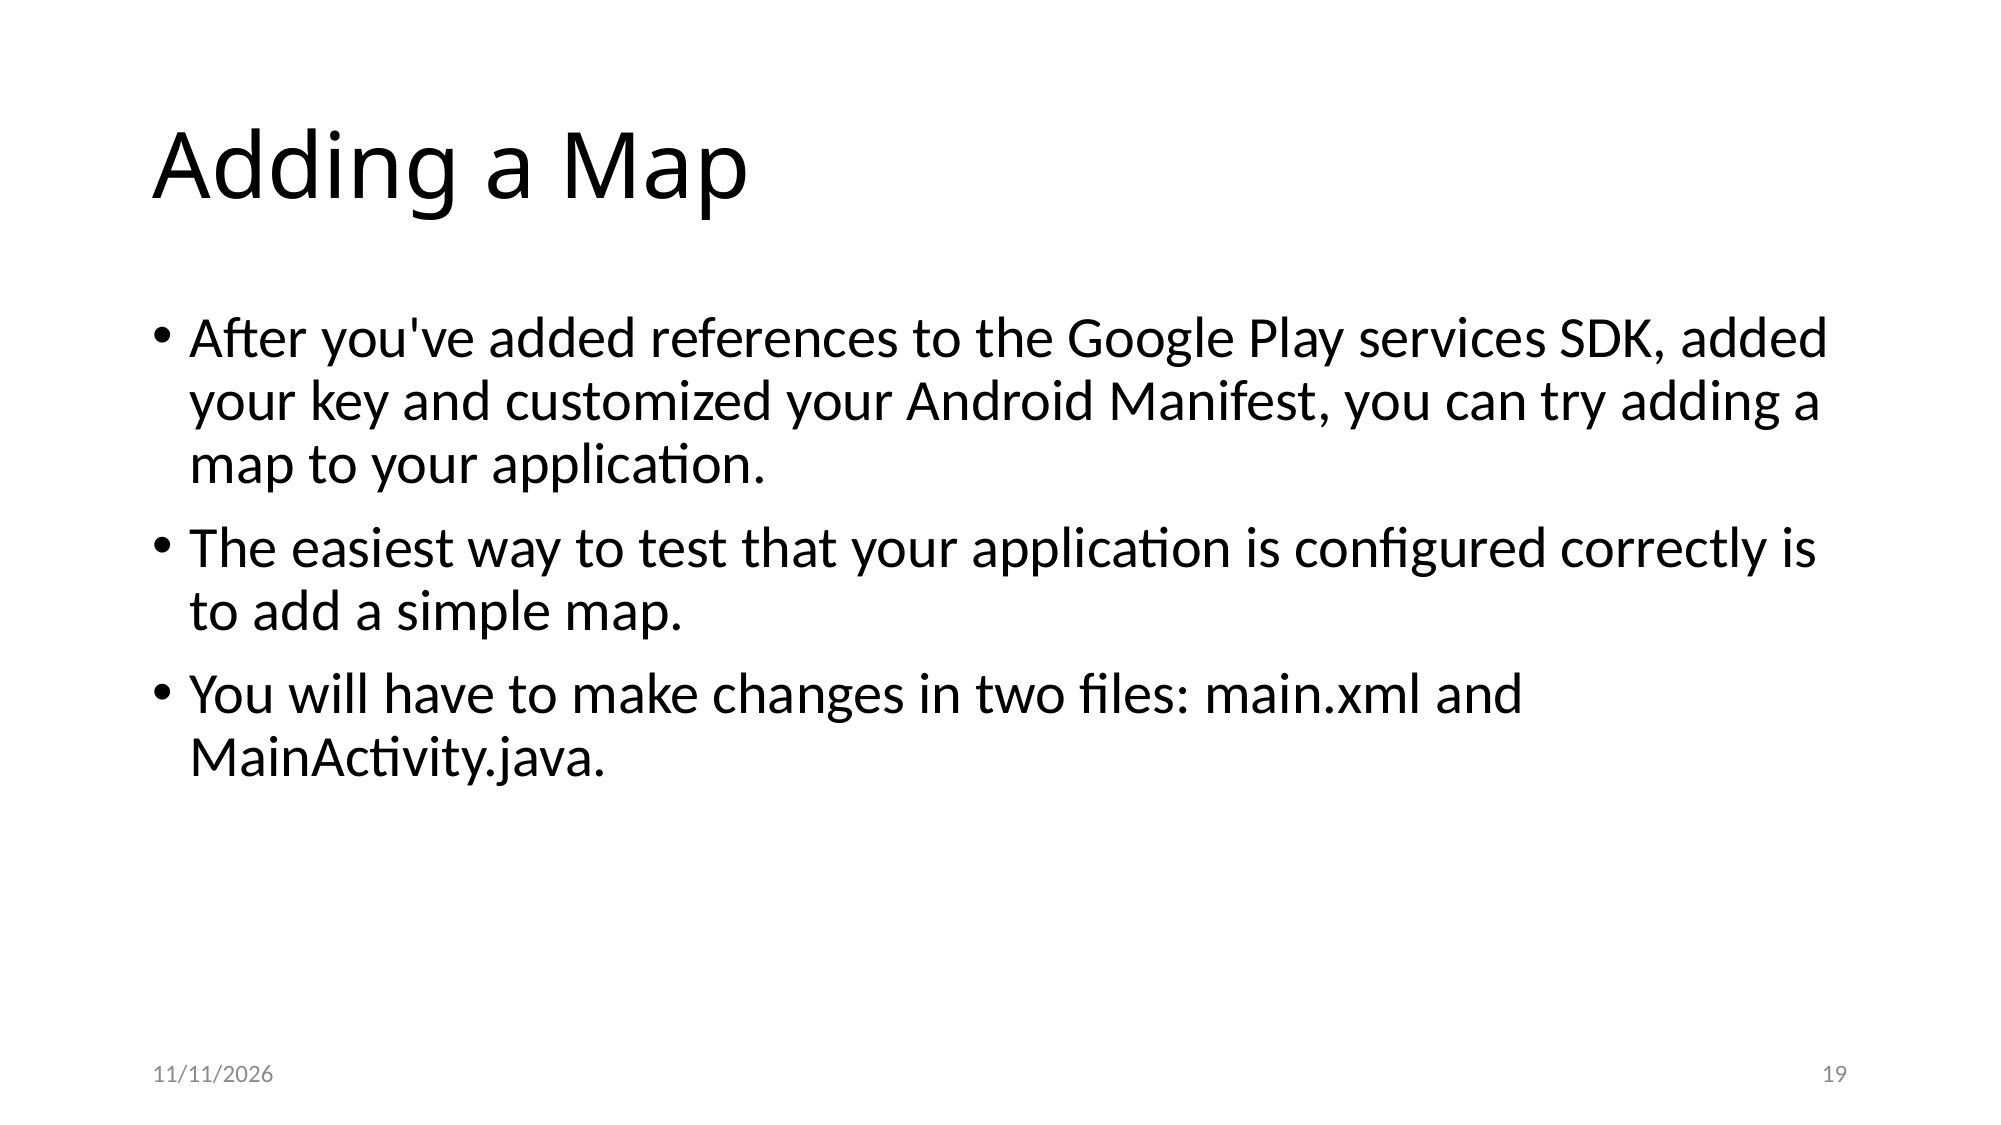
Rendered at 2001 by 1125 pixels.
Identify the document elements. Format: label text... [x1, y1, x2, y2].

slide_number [137, 1042, 588, 1103]
title Adding a Map [137, 59, 1863, 278]
slide_number 19 [1412, 1042, 1863, 1103]
list After you've added references to the Google Play services SDK, added your key and customized your Android Manifest, you can try adding a map to your application. The easiest way to test that your application is configured correctly is to add a simple map. You will have to make changes in two files: main.xml and MainActivity.java. [137, 299, 1863, 1014]
